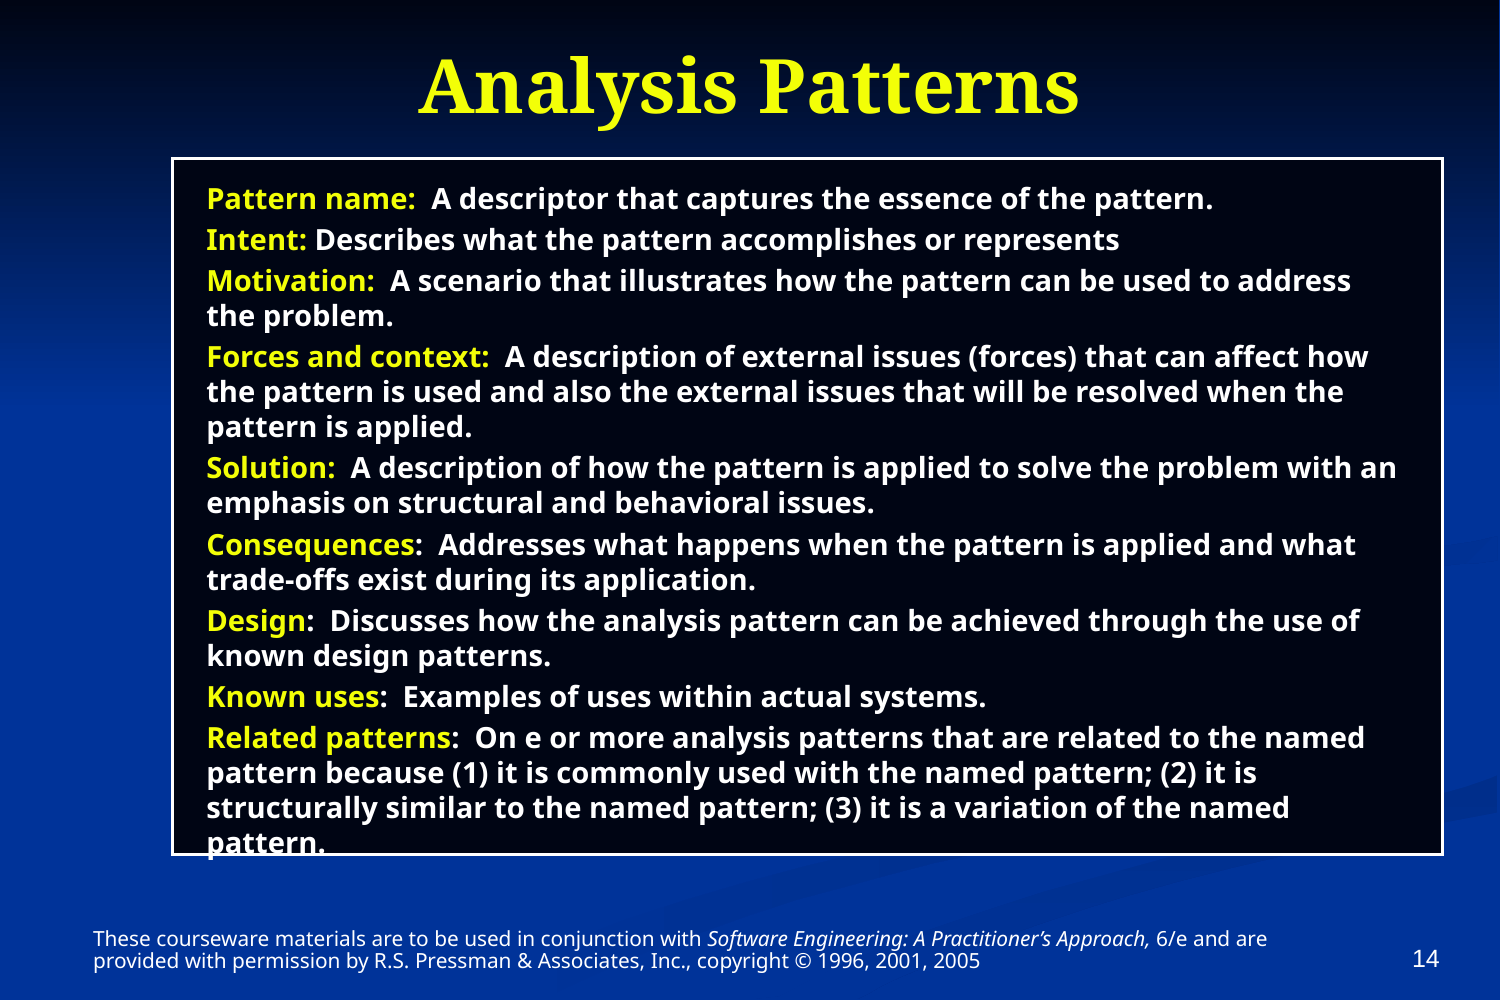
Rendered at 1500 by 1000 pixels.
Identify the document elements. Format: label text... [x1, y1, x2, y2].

text_box [172, 158, 1443, 855]
slide_number 14 [1351, 911, 1456, 981]
text_box Pattern name: A descriptor that captures the essence of the pattern. Intent: Describes what the pattern accomplishes or represents Motivation: A scenario that illustrates how the pattern can be used to address the problem. Forces and context: A description of external issues (forces) that can affect how the pattern is used and also the external issues that will be resolved when the pattern is applied. Solution: A description of how the pattern is applied to solve the problem with an emphasis on structural and behavioral issues. Consequences: Addresses what happens when the pattern is applied and what trade-offs exist during its application. Design: Discusses how the analysis pattern can be achieved through the use of known design patterns. Known uses: Examples of uses within actual systems. Related patterns: On e or more analysis patterns that are related to the named pattern because (1) it is commonly used with the named pattern; (2) it is structurally similar to the named pattern; (3) it is a variation of the named pattern. [116, 172, 1423, 911]
title Analysis Patterns [338, 0, 1162, 167]
footer These courseware materials are to be used in conjunction with Software Engineering: A Practitioner’s Approach, 6/e and are provided with permission by R.S. Pressman & Associates, Inc., copyright © 1996, 2001, 2005 [78, 911, 1342, 981]
